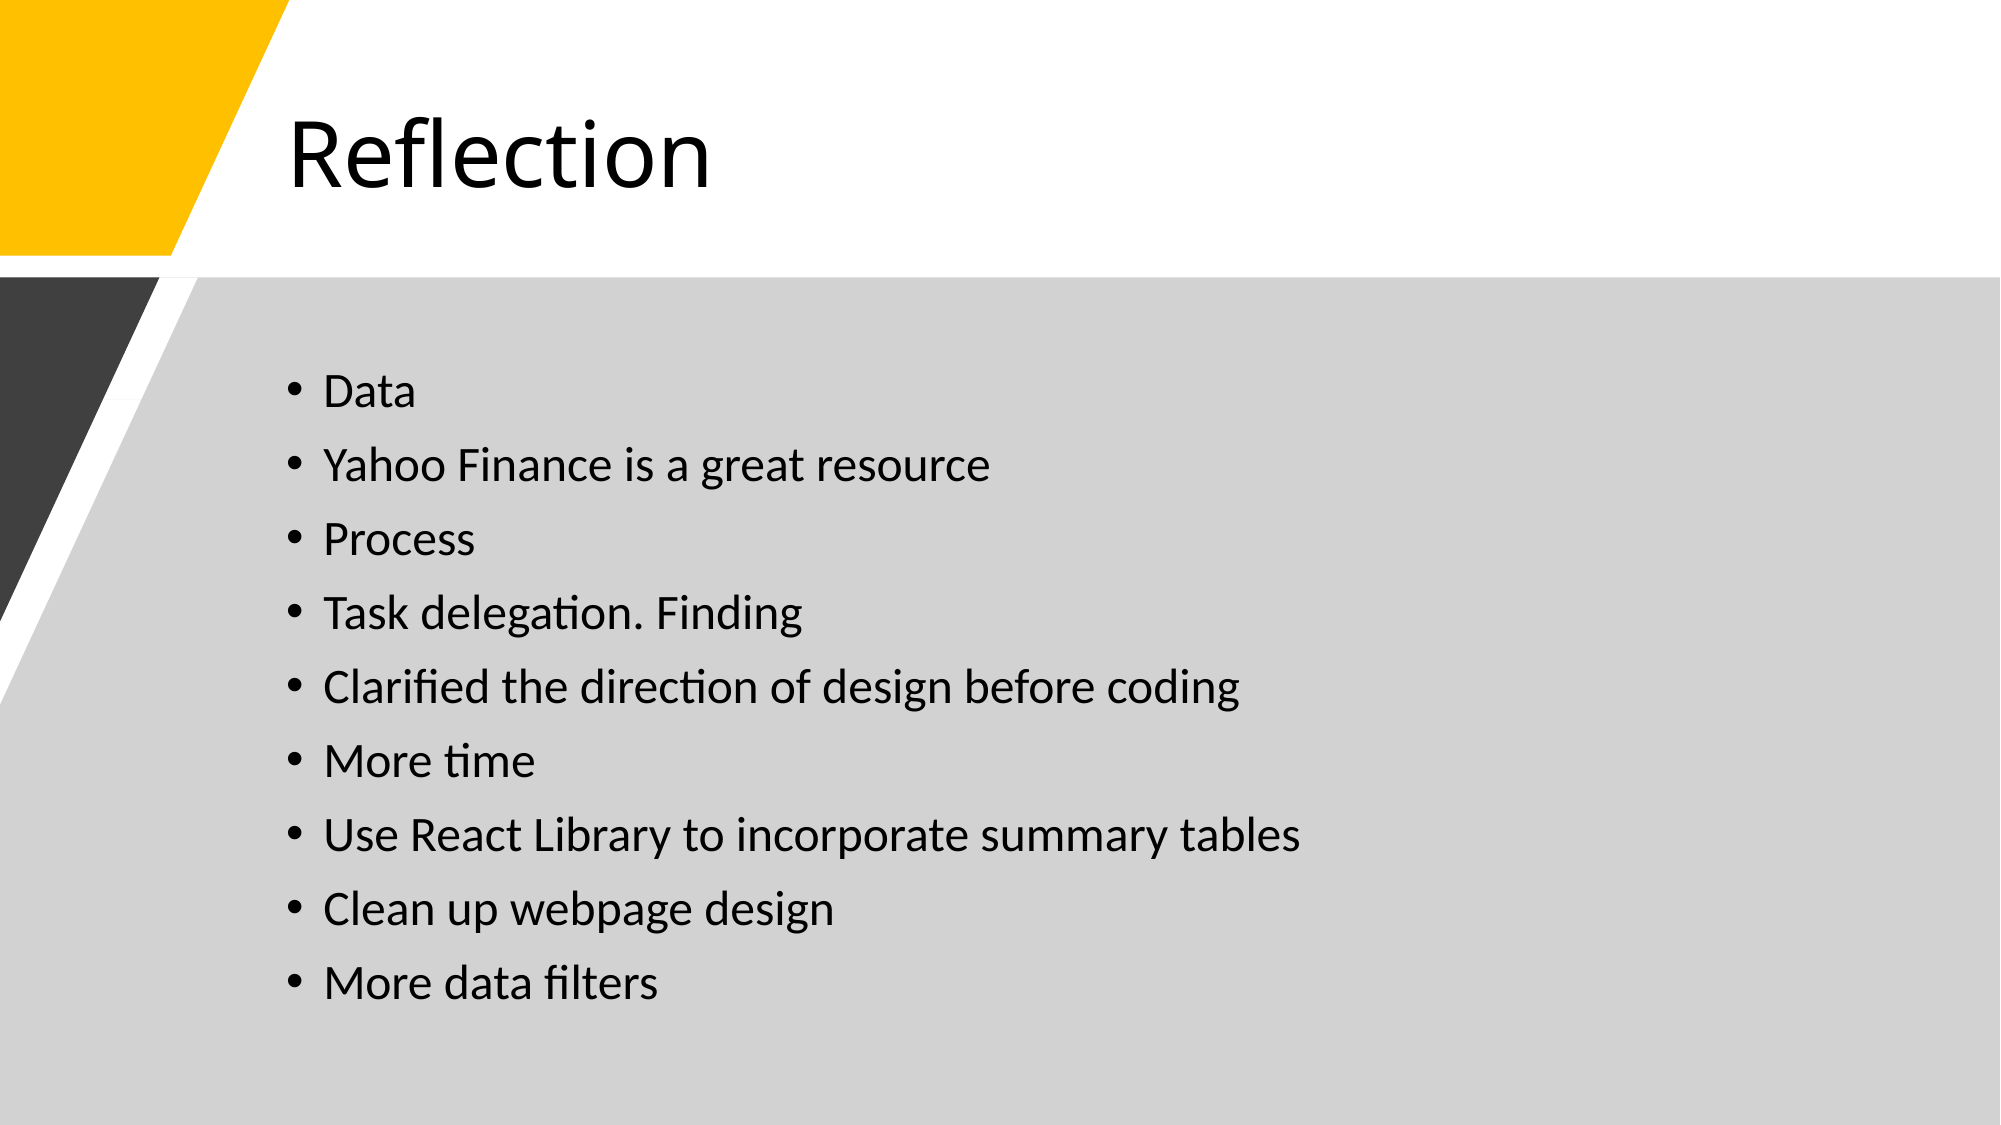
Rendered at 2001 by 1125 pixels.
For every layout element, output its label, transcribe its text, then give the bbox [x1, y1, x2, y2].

title Reflection [271, 60, 1808, 255]
text_box [0, 276, 2000, 1125]
list Data Yahoo Finance is a great resource Process Task delegation. Finding Clarified the direction of design before coding More time Use React Library to incorporate summary tables Clean up webpage design More data filters [271, 356, 1808, 1020]
text_box [0, 0, 291, 257]
text_box [0, 276, 162, 622]
